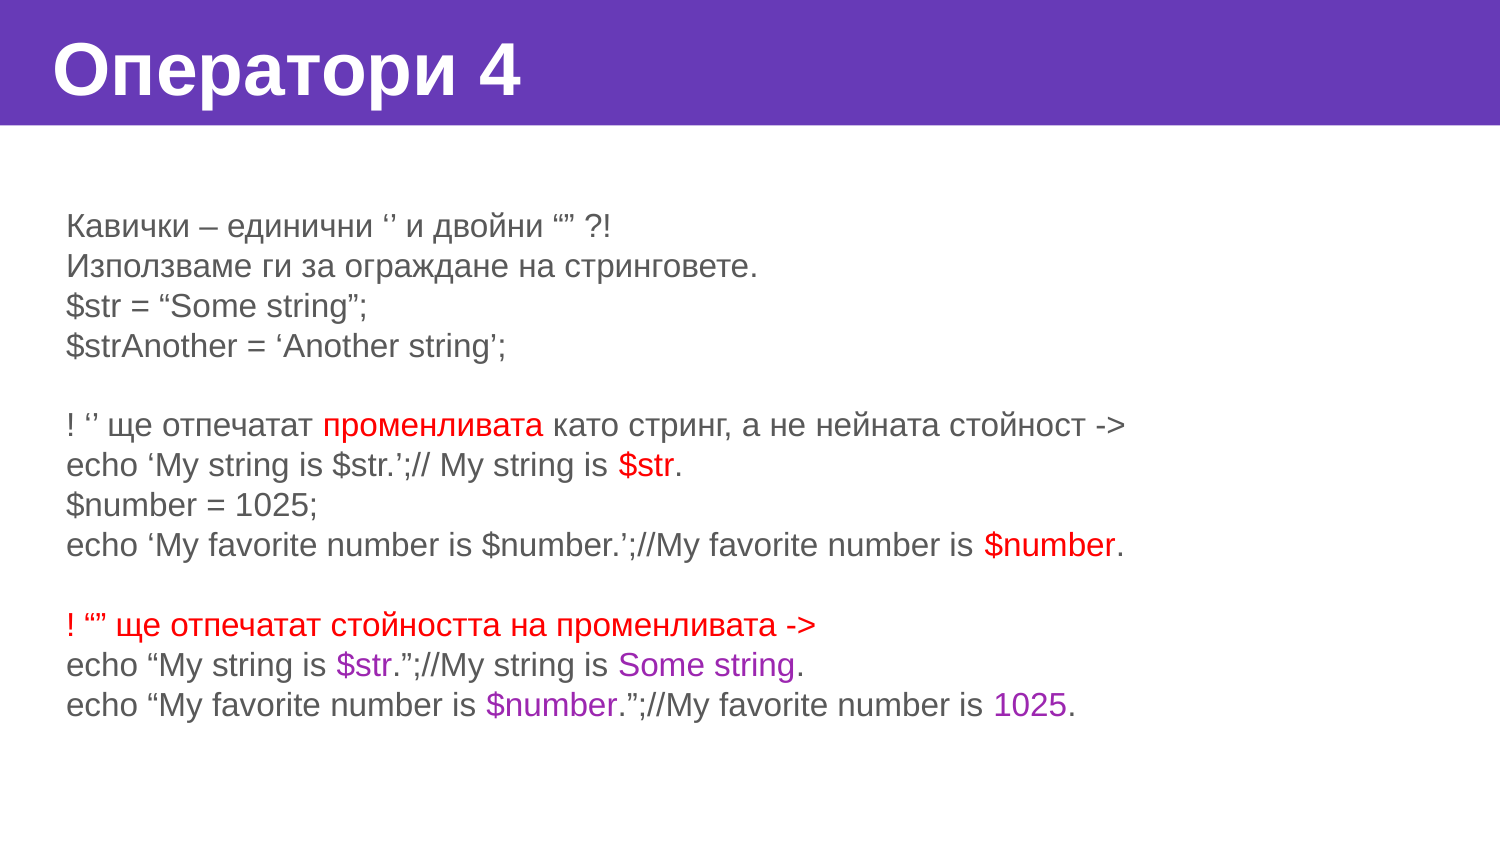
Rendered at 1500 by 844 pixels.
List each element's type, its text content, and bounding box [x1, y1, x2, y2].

text_box [0, 0, 1500, 126]
list Кавички – единични ‘’ и двойни “” ?! Използваме ги за ограждане на стринговете. $str = “Some string”; $strAnother = ‘Another string’; ! ‘’ ще отпечатат променливата като стринг, а не нейната стойност -> echo ‘My string is $str.’;// My string is $str. $number = 1025; echo ‘My favorite number is $number.’;//My favorite number is $number. ! “” ще отпечатат стойността на променливата -> echo “My string is $str.”;//My string is Some string. echo “My favorite number is $number.”;//My favorite number is 1025. [51, 189, 1449, 750]
text_box Оператори 4 [0, 4, 1117, 121]
